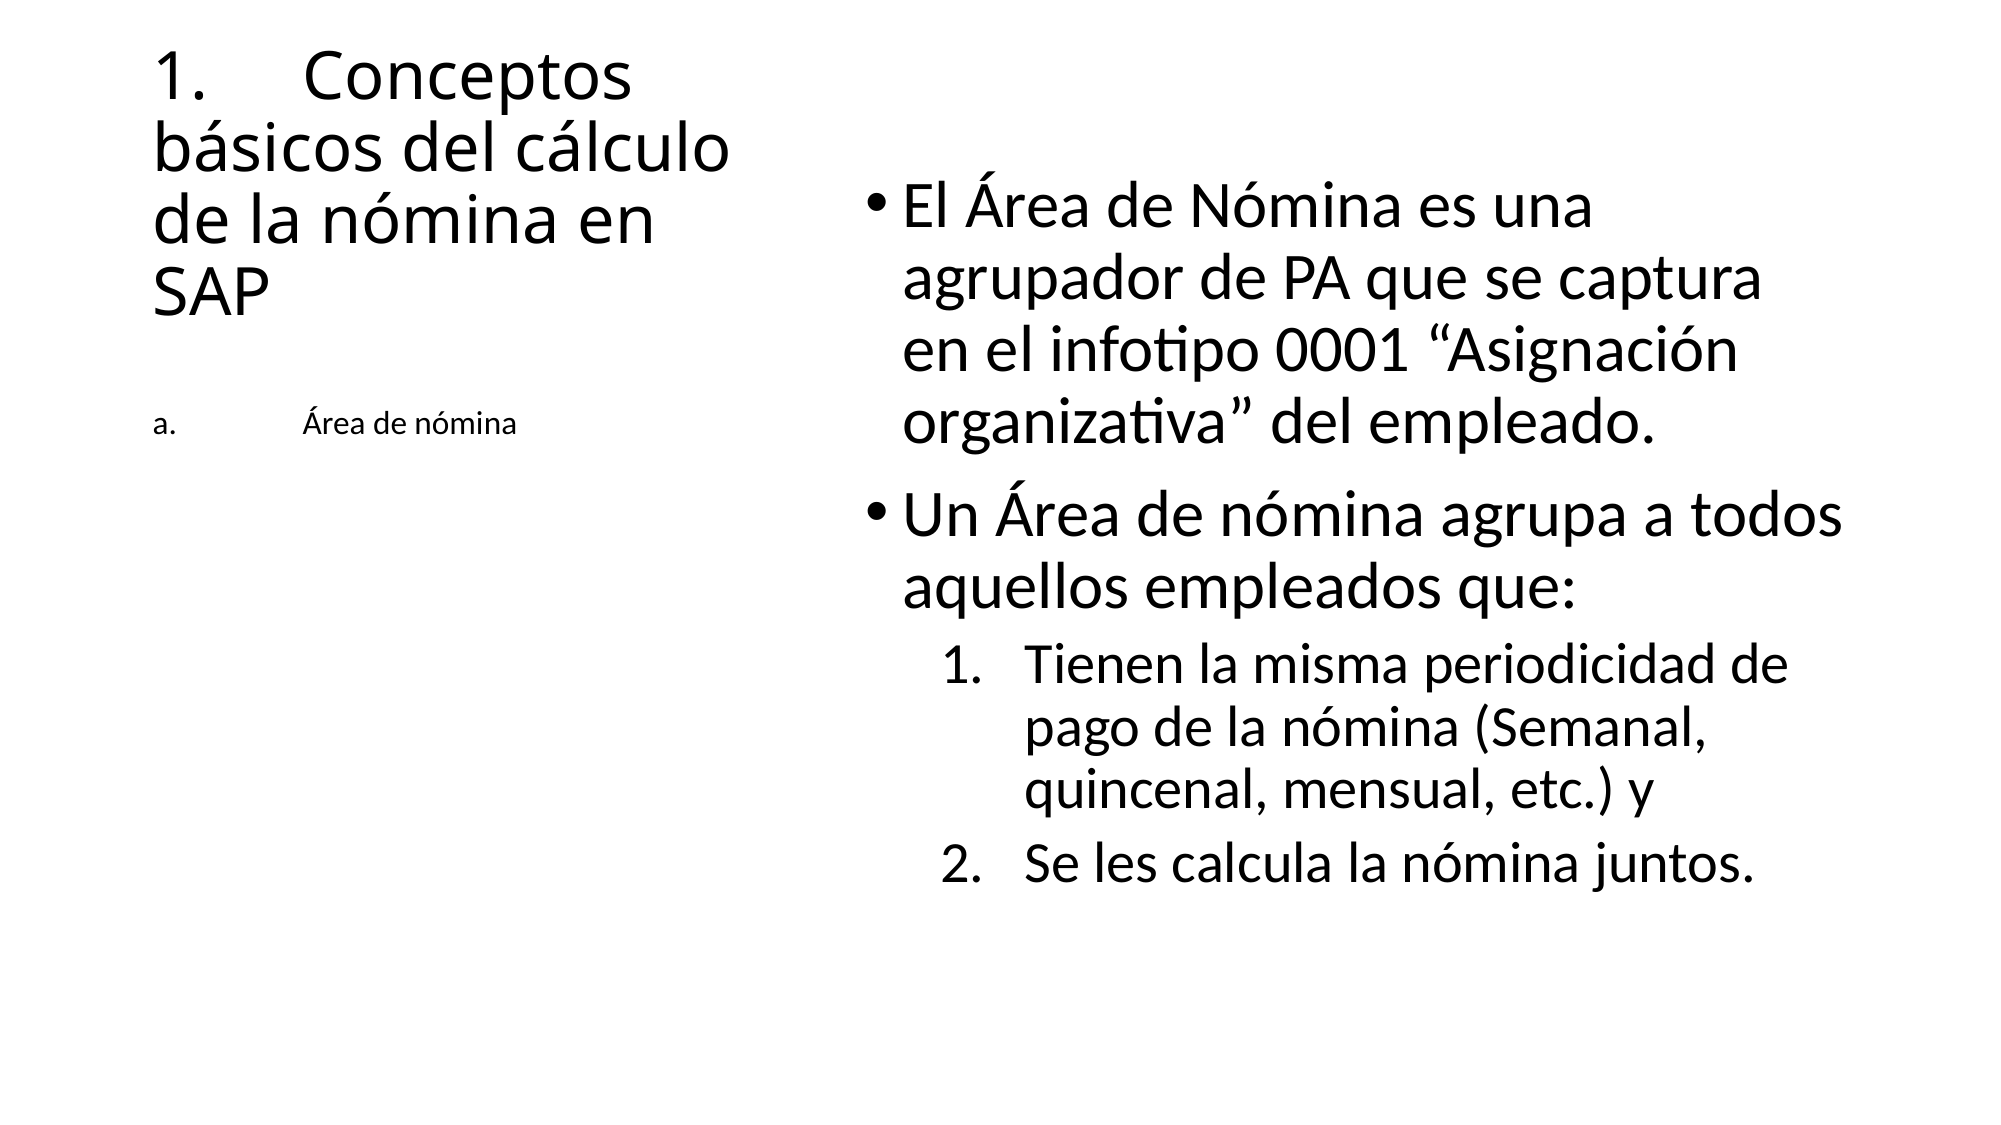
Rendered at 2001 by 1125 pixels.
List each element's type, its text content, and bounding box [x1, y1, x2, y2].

list a. Área de nómina [137, 337, 783, 963]
list El Área de Nómina es una agrupador de PA que se captura en el infotipo 0001 “Asignación organizativa” del empleado. Un Área de nómina agrupa a todos aquellos empleados que: Tienen la misma periodicidad de pago de la nómina (Semanal, quincenal, mensual, etc.) y Se les calcula la nómina juntos. [850, 161, 1863, 962]
title 1. Conceptos básicos del cálculo de la nómina en SAP [137, 75, 783, 337]
